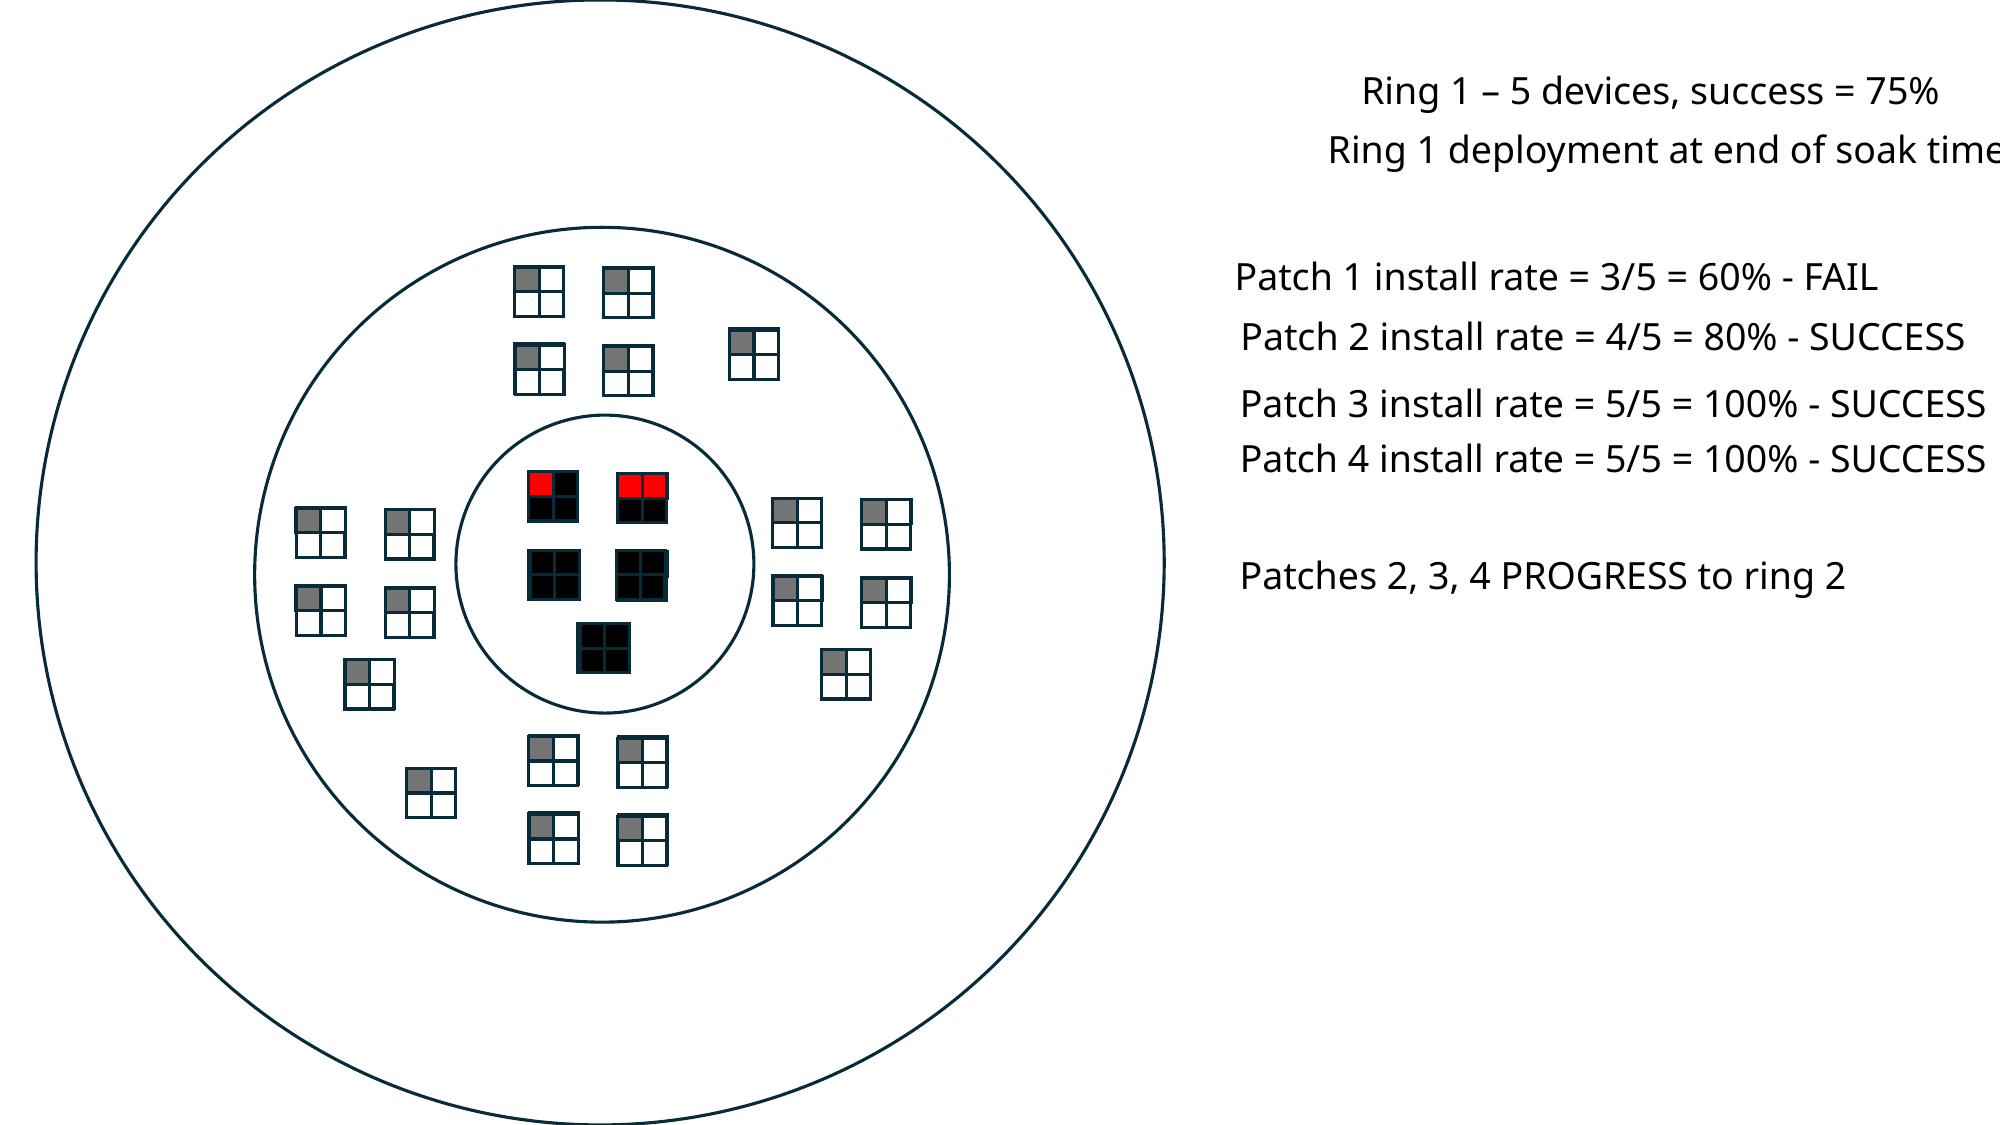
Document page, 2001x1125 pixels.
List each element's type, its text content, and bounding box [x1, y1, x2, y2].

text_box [528, 813, 579, 865]
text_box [861, 577, 912, 628]
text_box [617, 473, 668, 524]
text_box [772, 497, 823, 548]
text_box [295, 507, 346, 558]
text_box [528, 736, 579, 787]
text_box Patch 4 install rate = 5/5 = 100% - SUCCESS [1225, 427, 2000, 487]
text_box Patch 2 install rate = 4/5 = 80% - SUCCESS [1225, 306, 1982, 366]
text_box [344, 659, 395, 710]
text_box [514, 344, 565, 395]
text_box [295, 585, 347, 636]
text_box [603, 346, 654, 397]
text_box Patch 1 install rate = 3/5 = 60% - FAIL [1219, 245, 1894, 306]
text_box Ring 1 – 5 devices, success = 75% [1346, 59, 1956, 118]
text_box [617, 737, 668, 788]
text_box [772, 575, 823, 626]
text_box Patch 3 install rate = 5/5 = 100% - SUCCESS [1225, 372, 2000, 427]
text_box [617, 815, 668, 866]
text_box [384, 509, 435, 560]
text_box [579, 623, 630, 674]
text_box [529, 549, 580, 600]
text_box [406, 767, 457, 819]
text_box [861, 499, 912, 550]
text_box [821, 649, 872, 700]
text_box Ring 1 deployment at end of soak time [1312, 118, 2000, 179]
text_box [514, 266, 565, 317]
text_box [615, 549, 666, 600]
text_box [34, 0, 1166, 1125]
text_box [603, 268, 654, 319]
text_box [528, 471, 579, 522]
text_box Patches 2, 3, 4 PROGRESS to ring 2 [1224, 544, 1862, 605]
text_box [384, 587, 435, 638]
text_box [728, 329, 779, 380]
